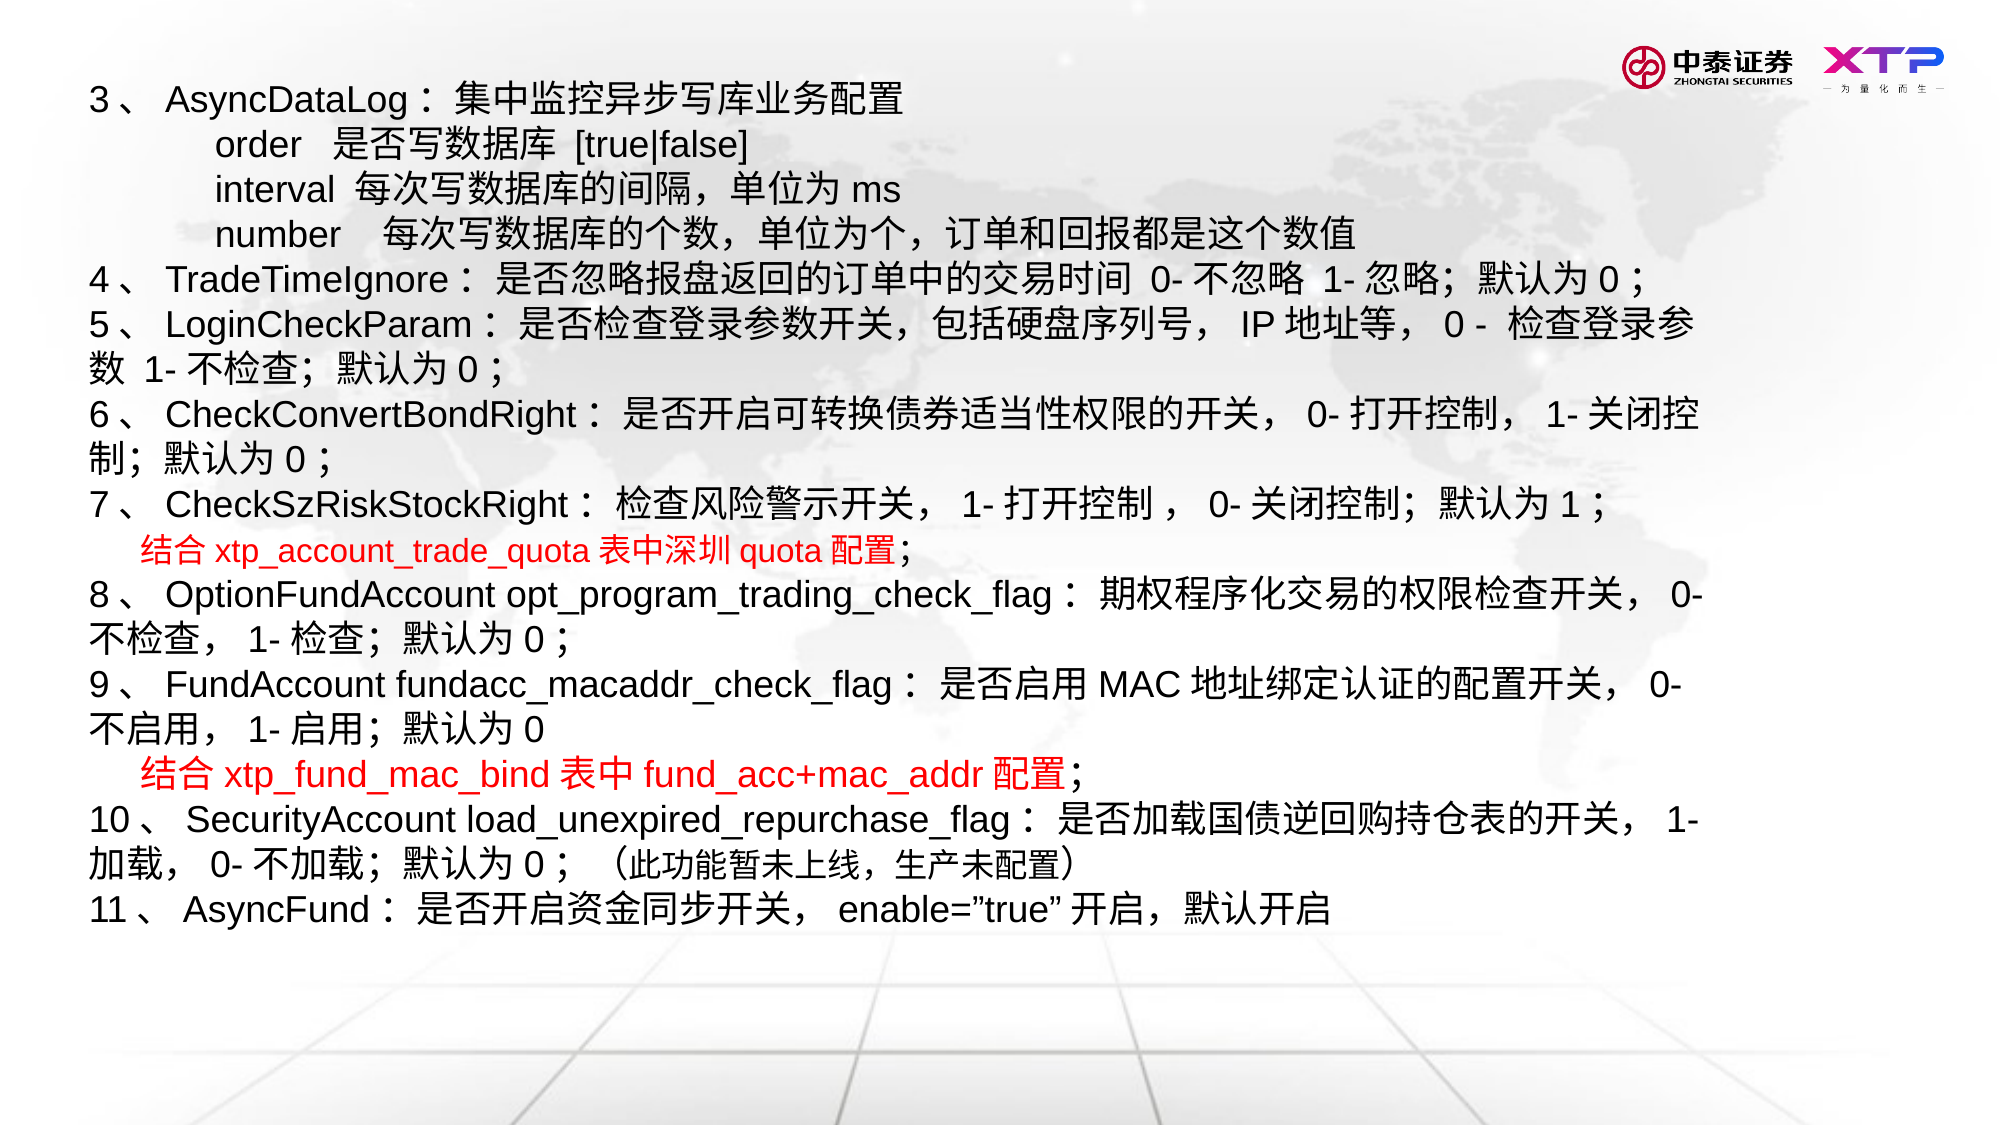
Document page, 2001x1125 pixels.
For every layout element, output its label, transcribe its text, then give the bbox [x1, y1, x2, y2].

picture [0, 0, 2001, 1125]
text_box 3、AsyncDataLog：集中监控异步写库业务配置 order 是否写数据库 [true|false] interval 每次写数据库的间隔，单位为ms number 每次写数据库的个数，单位为个，订单和回报都是这个数值 4、TradeTimeIgnore：是否忽略报盘返回的订单中的交易时间 0-不忽略 1-忽略；默认为0； 5、LoginCheckParam：是否检查登录参数开关，包括硬盘序列号，IP地址等，0 - 检查登录参数 1-不检查；默认为0； 6、CheckConvertBondRight：是否开启可转换债券适当性权限的开关，0-打开控制，1-关闭控制；默认为0； 7、CheckSzRiskStockRight：检查风险警示开关，1-打开控制 ，0-关闭控制；默认为1； 结合xtp_account_trade_quota表中深圳quota配置； 8、OptionFundAccount opt_program_trading_check_flag：期权程序化交易的权限检查开关，0-不检查，1-检查；默认为0； 9、FundAccount fundacc_macaddr_check_flag：是否启用MAC地址绑定认证的配置开关，0-不启用，1-启用；默认为0 结合xtp_fund_mac_bind表中fund_acc+mac_addr配置； 10、SecurityAccount load_unexpired_repurchase_flag：是否加载国债逆回购持仓表的开关，1-加载，0-不加载；默认为0；（此功能暂未上线，生产未配置） 11、AsyncFund：是否开启资金同步开关，enable=”true”开启，默认开启 [73, 67, 1742, 937]
